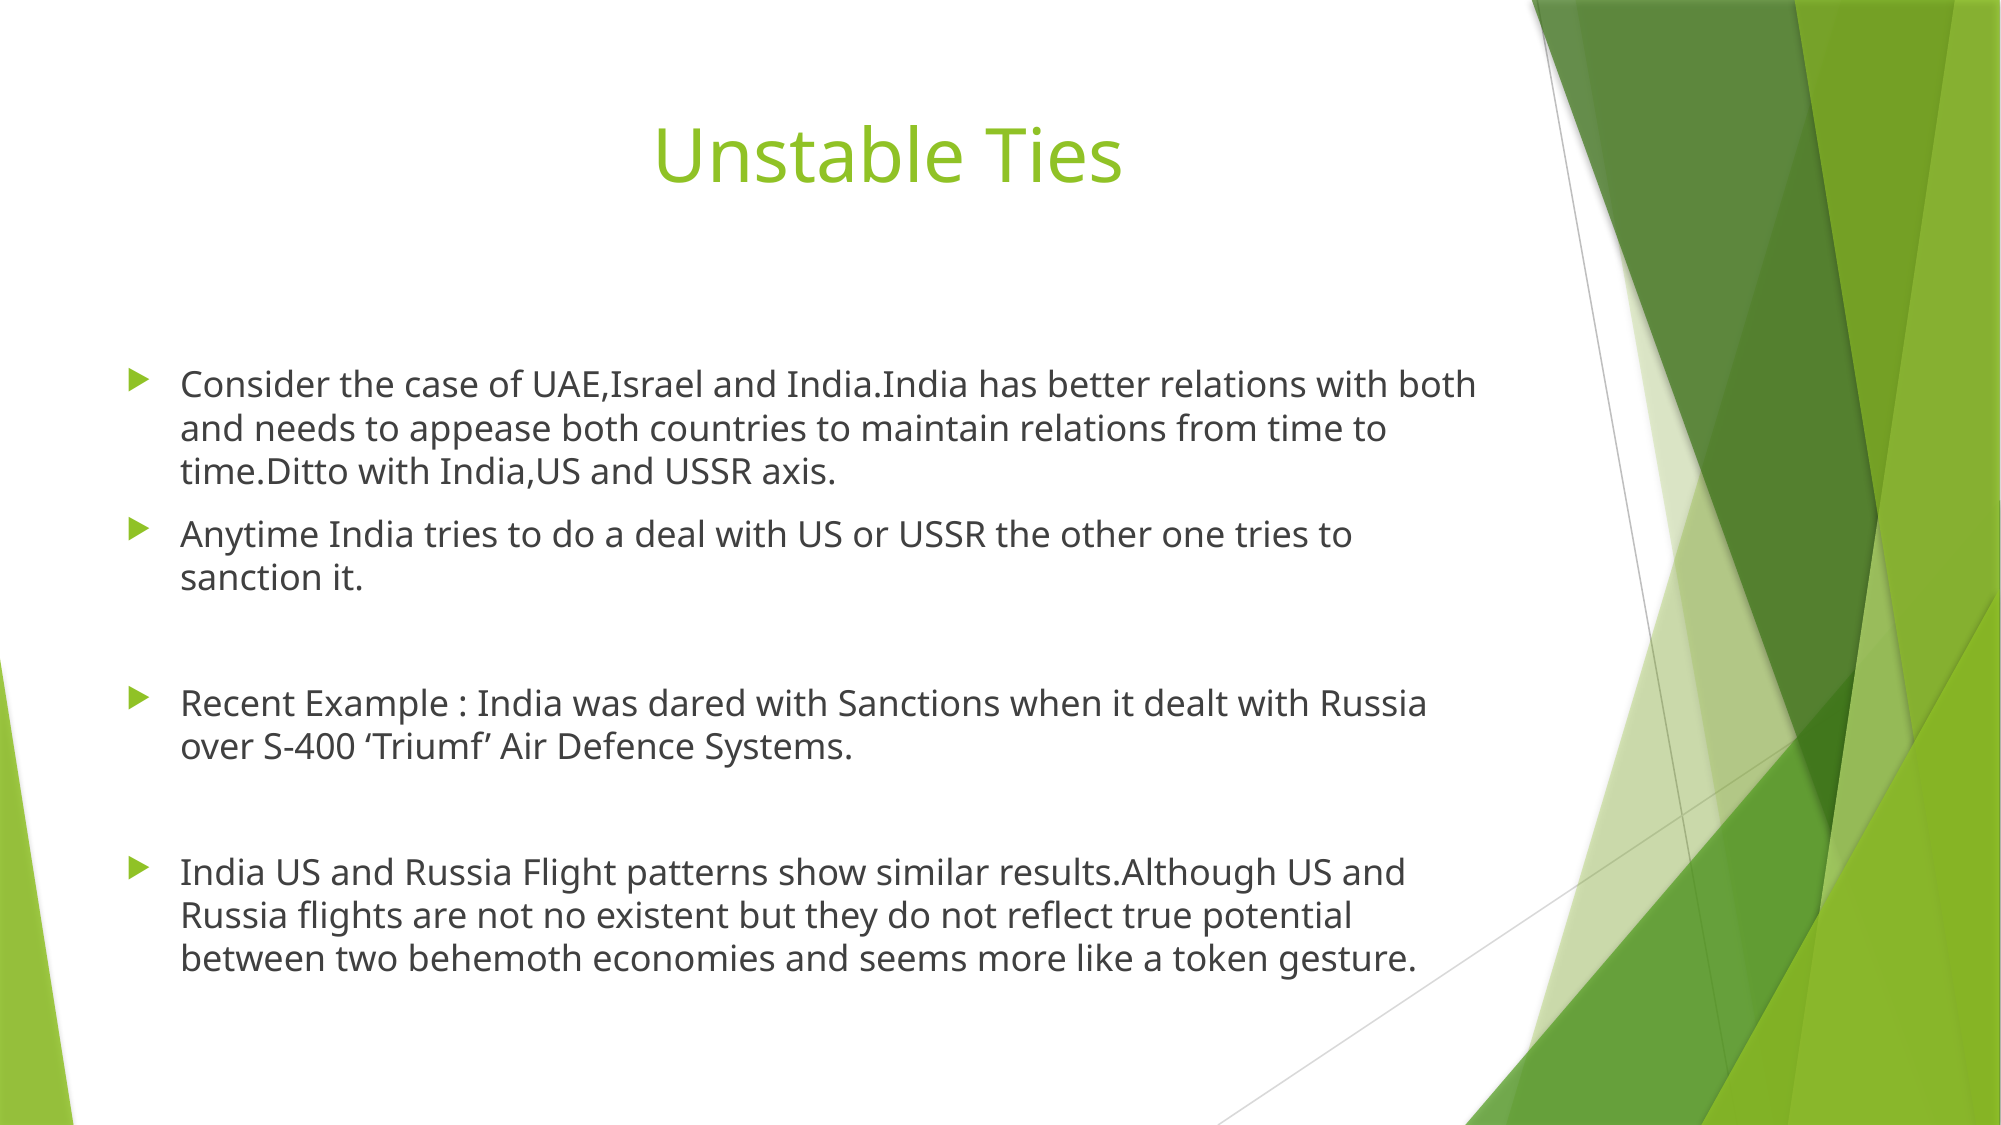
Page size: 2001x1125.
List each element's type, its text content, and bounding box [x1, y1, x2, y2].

title Unstable Ties [111, 99, 1522, 317]
list Consider the case of UAE,Israel and India.India has better relations with both and needs to appease both countries to maintain relations from time to time.Ditto with India,US and USSR axis. Anytime India tries to do a deal with US or USSR the other one tries to sanction it. Recent Example : India was dared with Sanctions when it dealt with Russia over S-400 ‘Triumf’ Air Defence Systems. India US and Russia Flight patterns show similar results.Although US and Russia flights are not no existent but they do not reflect true potential between two behemoth economies and seems more like a token gesture. [111, 354, 1522, 992]
